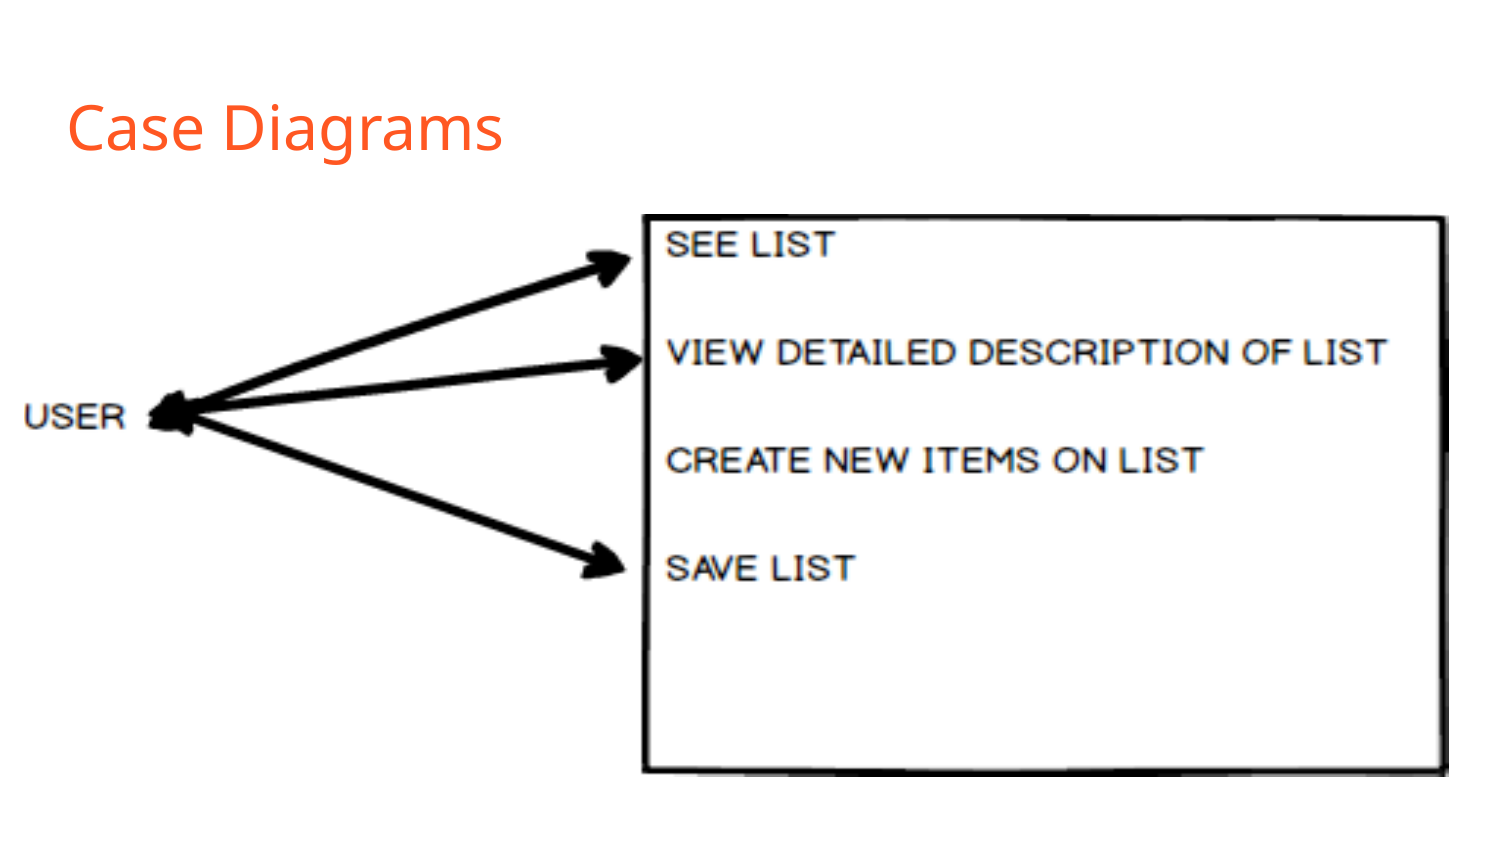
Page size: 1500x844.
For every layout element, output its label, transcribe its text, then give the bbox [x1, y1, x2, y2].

picture [24, 213, 1450, 778]
title Case Diagrams [51, 72, 1449, 167]
